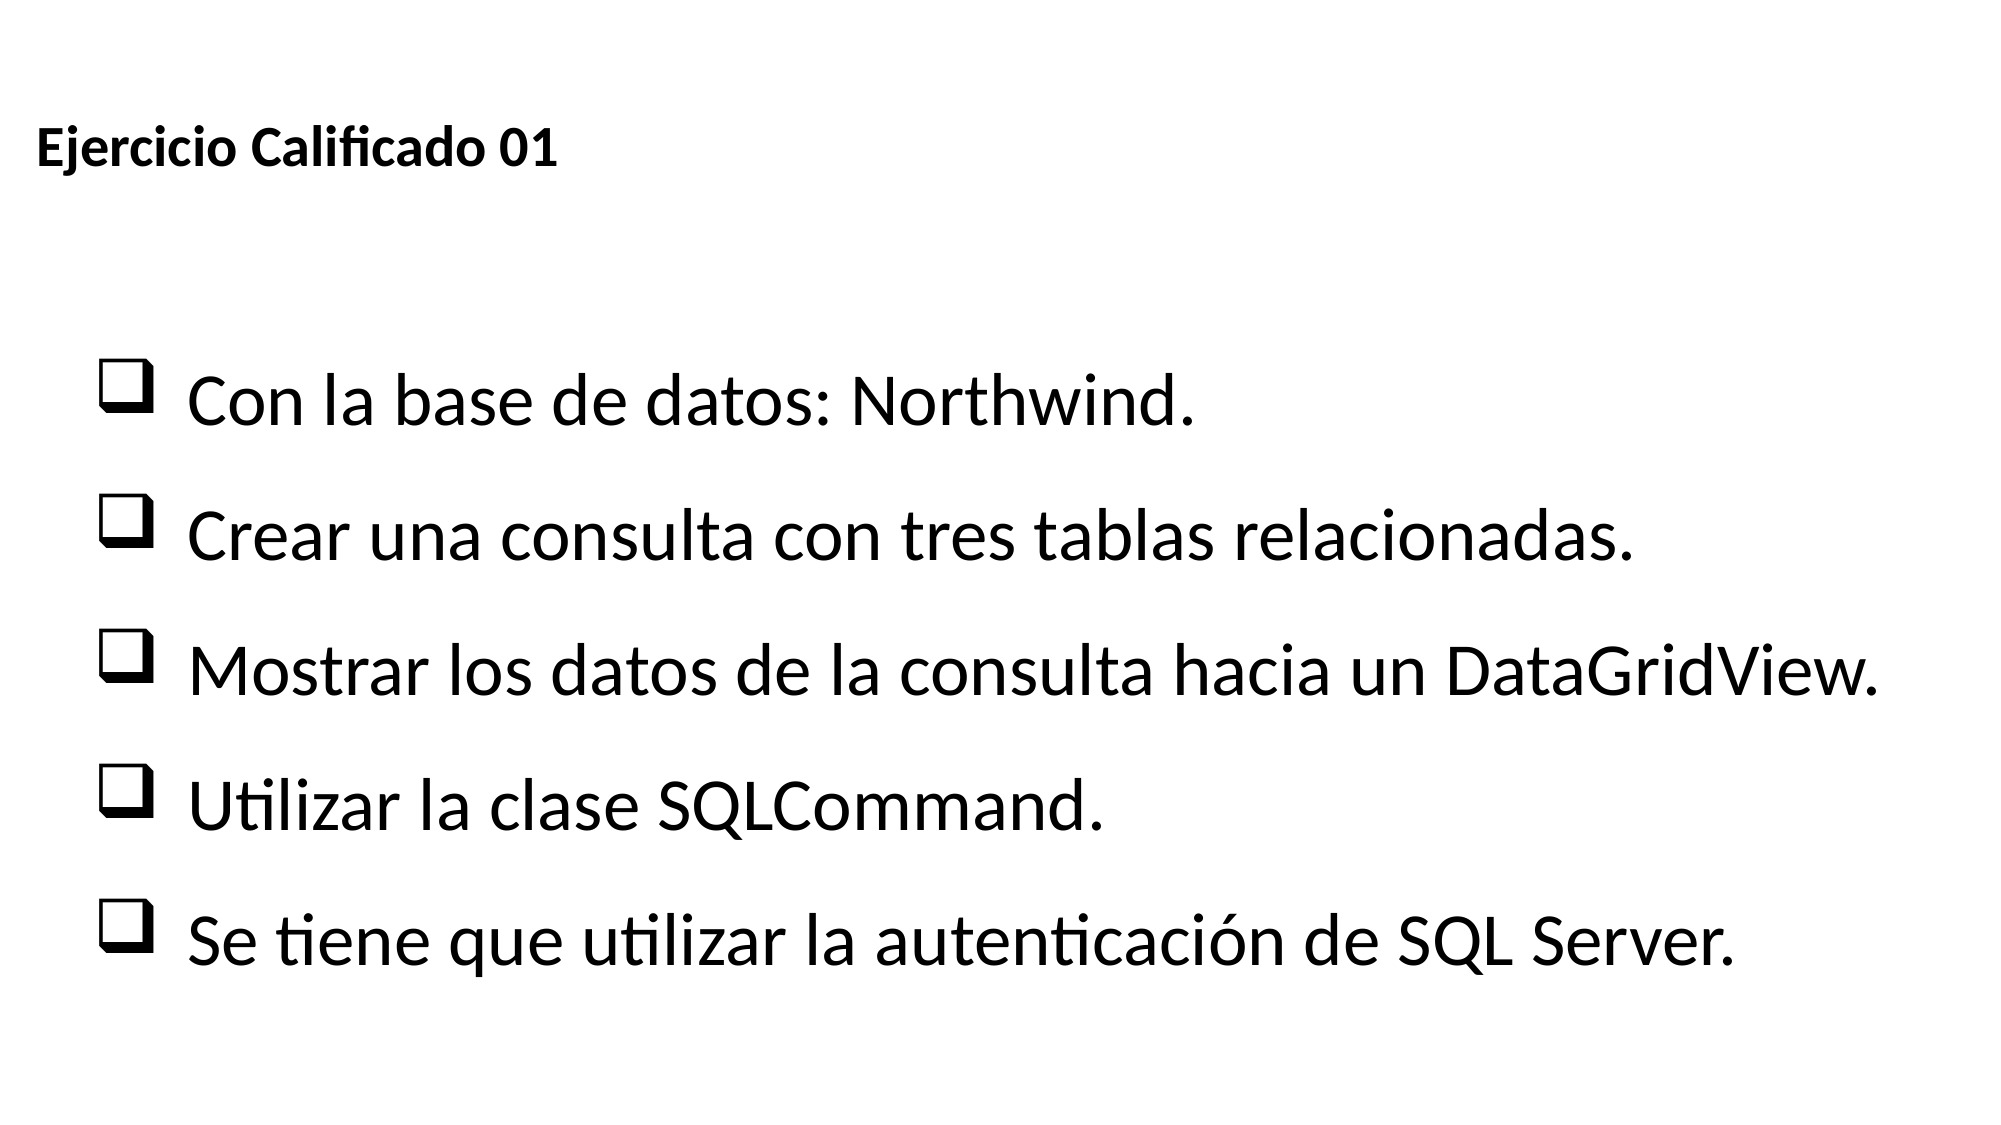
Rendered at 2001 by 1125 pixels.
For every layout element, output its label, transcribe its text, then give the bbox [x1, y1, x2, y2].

text_box Ejercicio Calificado 01 [21, 100, 609, 186]
text_box Con la base de datos: Northwind. Crear una consulta con tres tablas relacionadas. Mostrar los datos de la consulta hacia un DataGridView. Utilizar la clase SQLCommand. Se tiene que utilizar la autenticación de SQL Server. [78, 298, 1915, 989]
